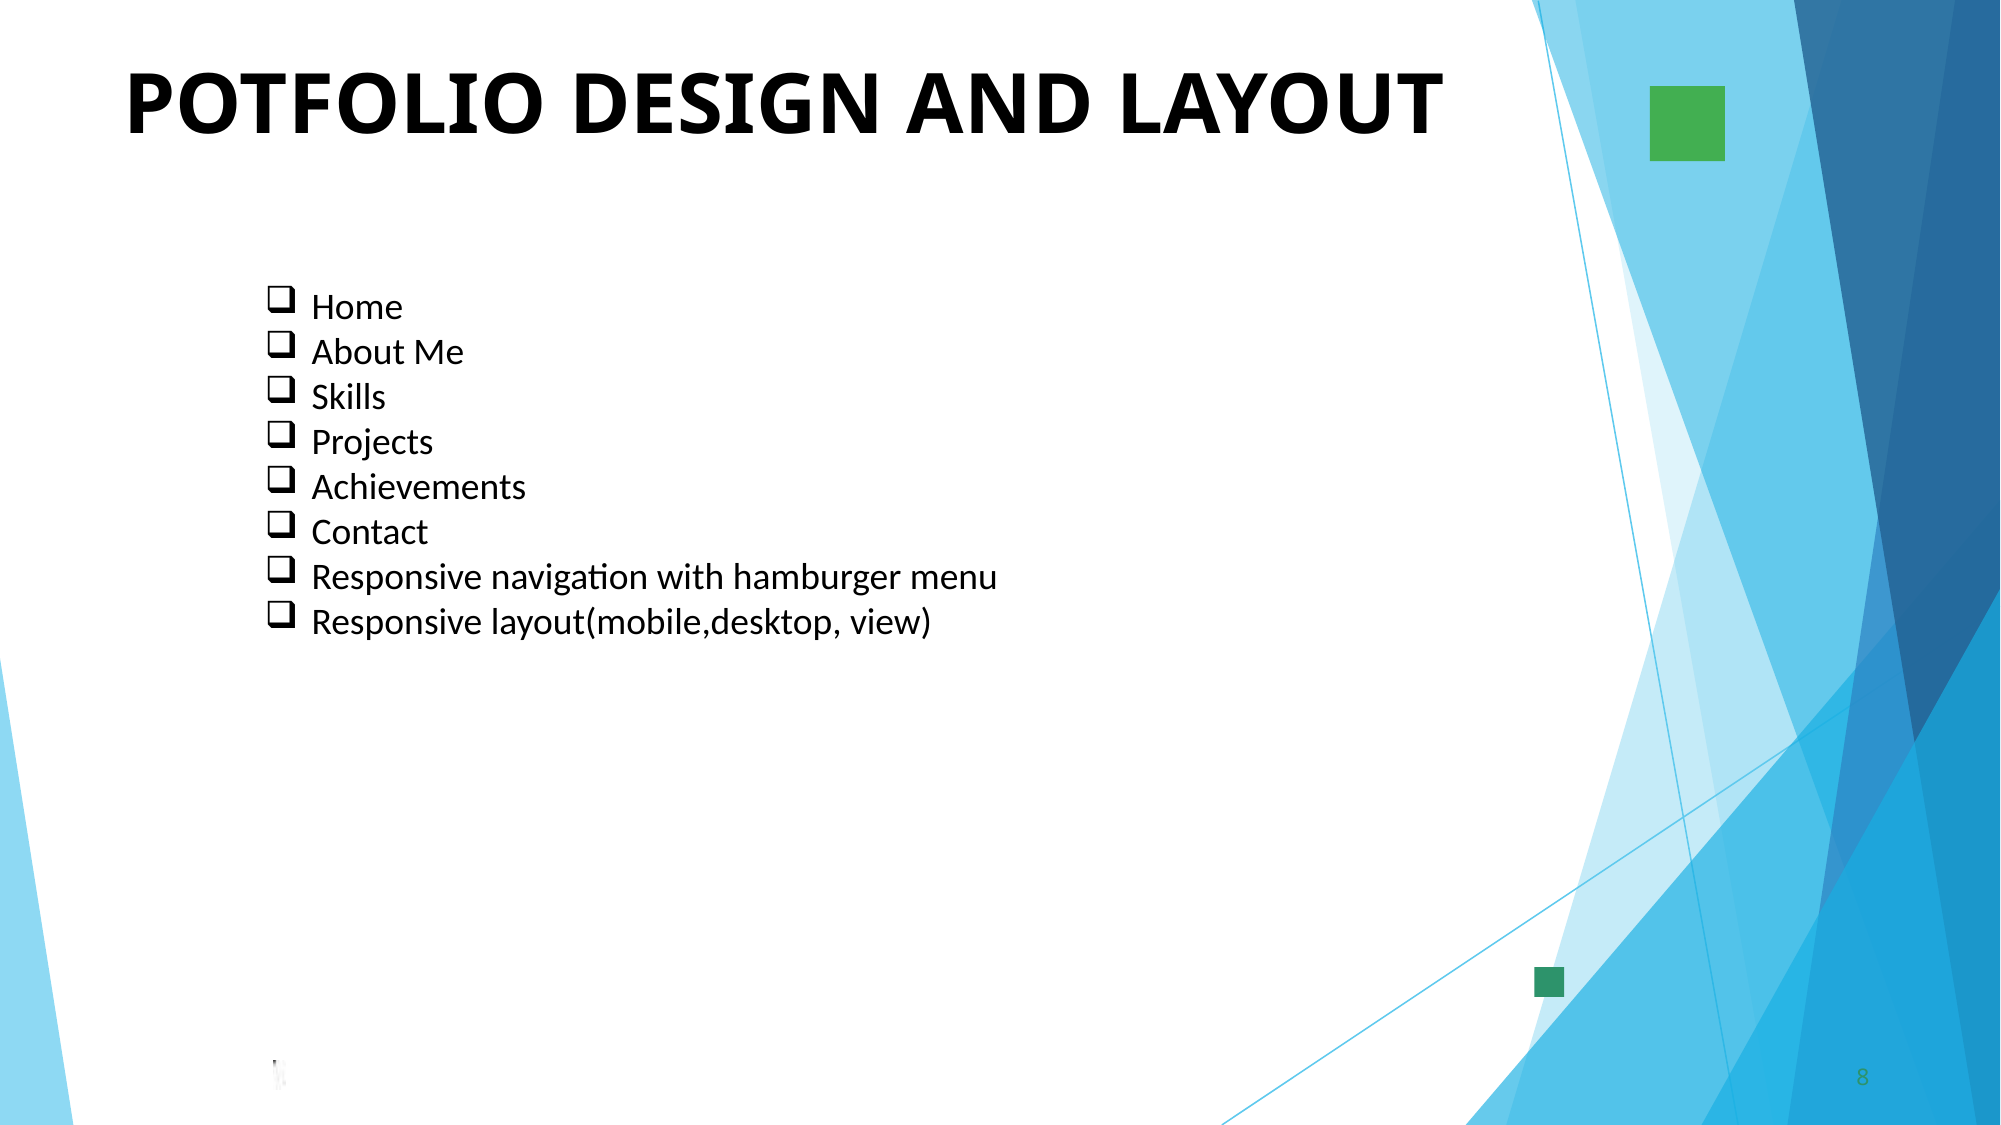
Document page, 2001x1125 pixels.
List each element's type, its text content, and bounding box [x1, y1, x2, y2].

text_box [1649, 86, 1725, 162]
picture [273, 1060, 287, 1091]
text_box 8 [1849, 1061, 1888, 1095]
text_box Home About Me Skills Projects Achievements Contact Responsive navigation with hamburger menu Responsive layout(mobile,desktop, view) [249, 274, 1413, 650]
text_box POTFOLIO DESIGN AND LAYOUT [121, 47, 1564, 150]
text_box [1534, 967, 1565, 997]
